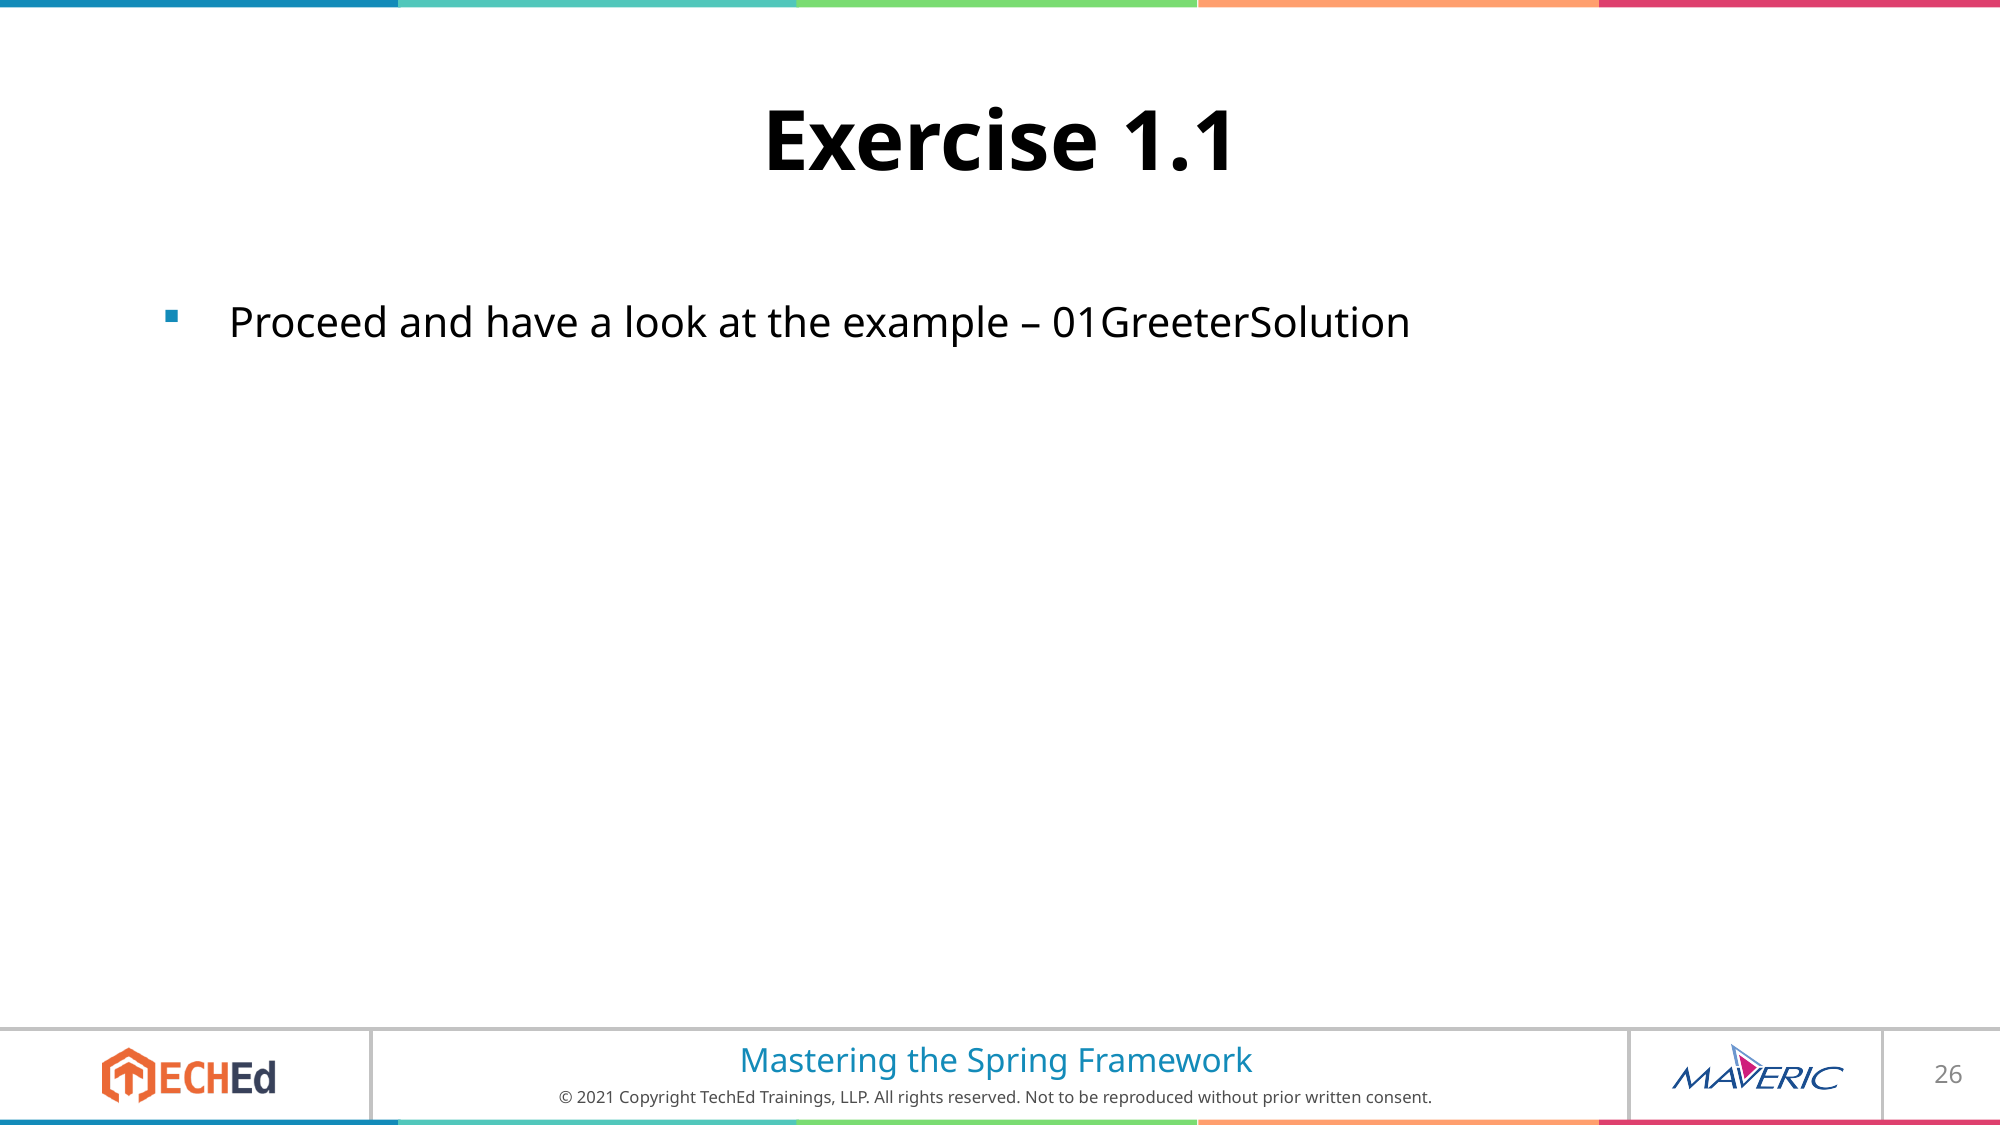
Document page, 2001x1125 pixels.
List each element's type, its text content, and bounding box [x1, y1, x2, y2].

list Proceed and have a look at the example – 01GreeterSolution [138, 294, 1864, 965]
picture [102, 1047, 276, 1110]
title Exercise 1.1 [138, 68, 1864, 219]
picture [1662, 1018, 1852, 1119]
